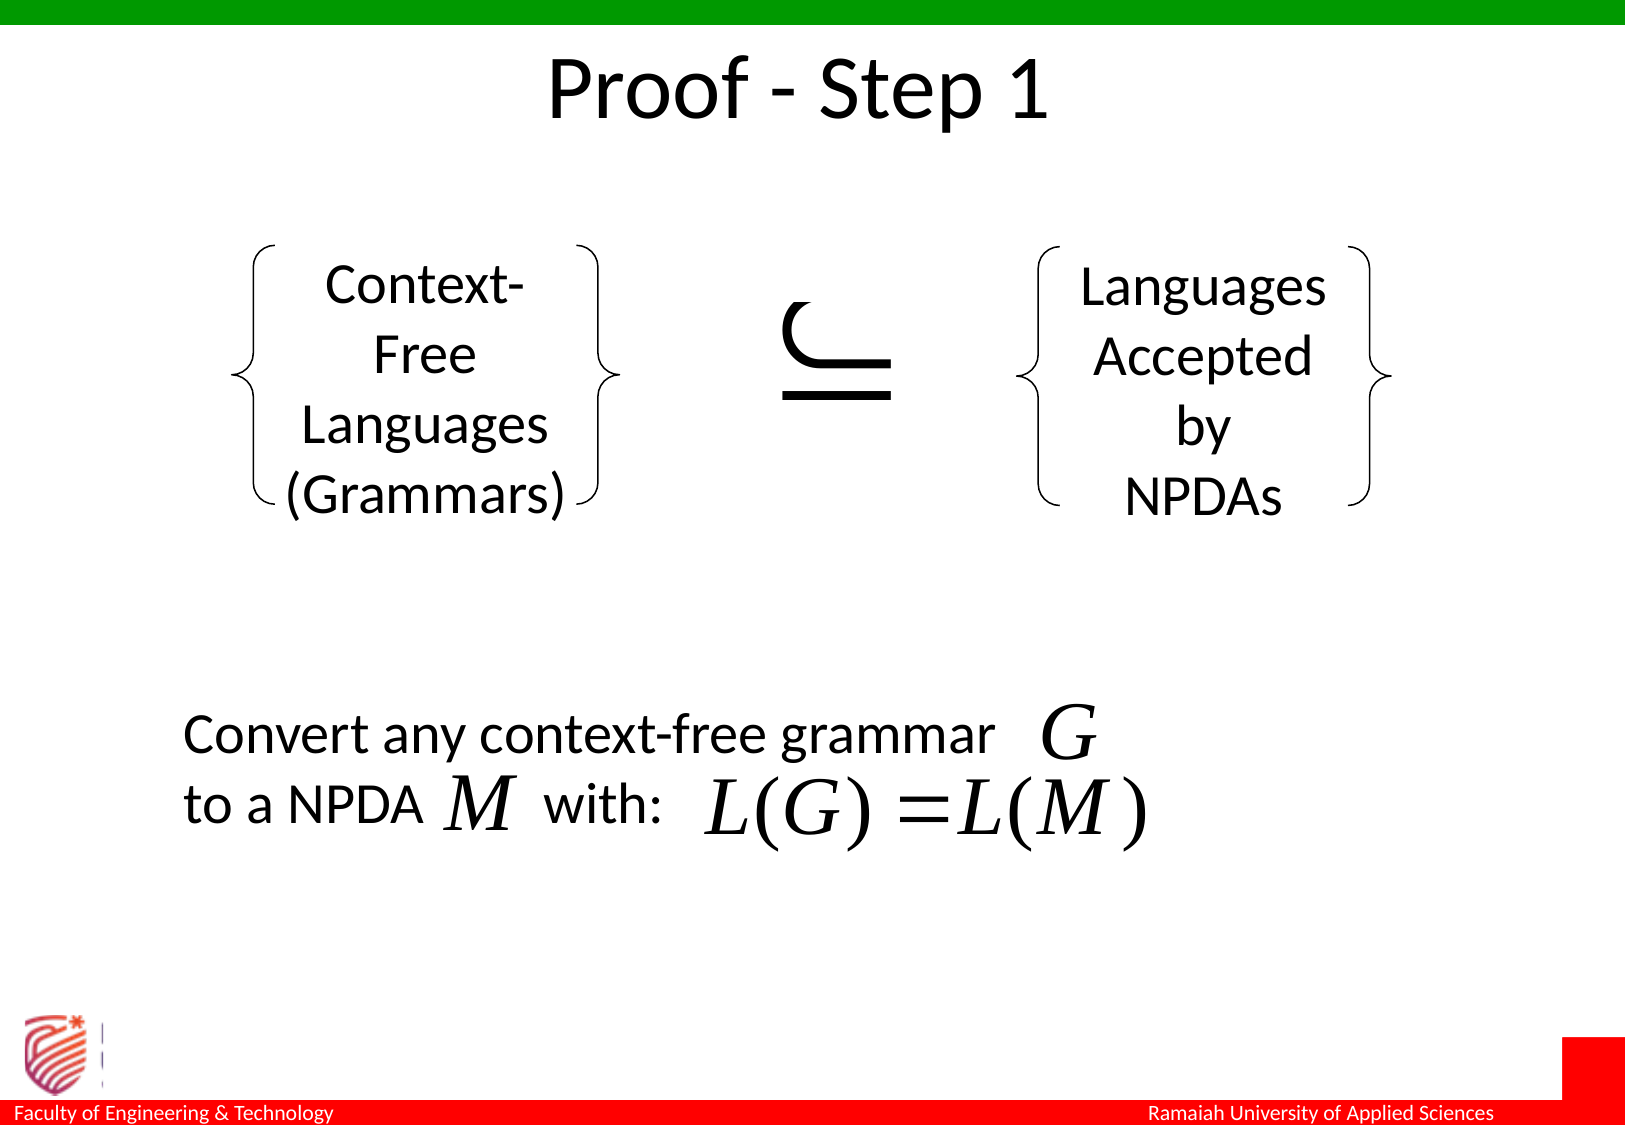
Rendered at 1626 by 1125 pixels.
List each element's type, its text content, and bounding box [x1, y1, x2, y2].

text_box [758, 302, 905, 439]
text_box Convert any context-free grammar to a NPDA with: [168, 687, 1065, 843]
picture [24, 1015, 104, 1096]
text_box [1037, 696, 1104, 766]
text_box Proof - Step 1 [531, 20, 1068, 145]
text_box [440, 769, 531, 835]
text_box Context-Free Languages (Grammars) [231, 245, 620, 505]
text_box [699, 769, 1153, 858]
text_box Languages Accepted by NPDAs [1016, 246, 1392, 506]
